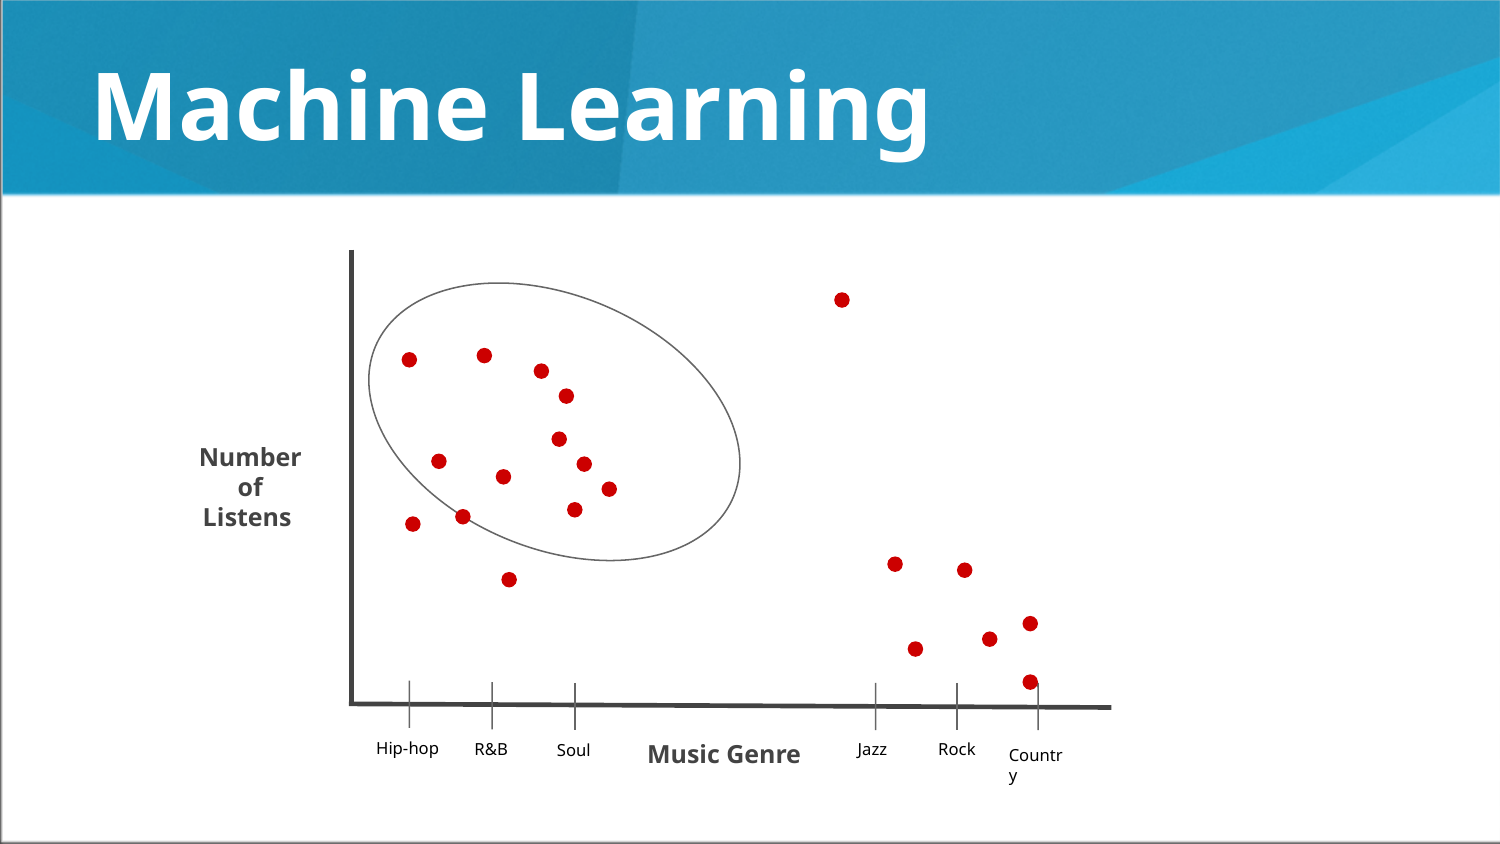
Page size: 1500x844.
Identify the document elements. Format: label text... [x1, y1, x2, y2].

text_box [981, 631, 998, 647]
text_box [401, 352, 418, 368]
text_box [368, 283, 740, 561]
text_box [455, 508, 471, 525]
picture [0, 0, 1500, 844]
text_box [501, 571, 517, 588]
text_box Rock [923, 729, 998, 770]
text_box [431, 453, 447, 470]
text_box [881, 703, 952, 708]
text_box Country [993, 730, 1083, 801]
text_box Soul [541, 730, 608, 771]
text_box [956, 562, 973, 578]
text_box Music Genre [632, 723, 829, 783]
title Machine Learning [75, 33, 1425, 175]
text_box [1022, 615, 1039, 632]
text_box [567, 502, 583, 518]
text_box R&B [459, 728, 534, 769]
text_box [413, 703, 487, 708]
text_box Hip-hop [360, 728, 458, 769]
text_box [834, 292, 850, 308]
text_box [601, 481, 618, 497]
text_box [1043, 703, 1112, 708]
text_box [907, 641, 924, 657]
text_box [962, 703, 1033, 708]
text_box [533, 363, 550, 379]
text_box [405, 516, 421, 532]
text_box Jazz [842, 728, 917, 769]
text_box [1022, 674, 1038, 690]
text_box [496, 703, 570, 708]
text_box [551, 431, 567, 447]
text_box Number of Listens [175, 426, 325, 547]
text_box [558, 388, 575, 404]
text_box [576, 456, 593, 472]
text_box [348, 703, 404, 708]
text_box [495, 469, 512, 485]
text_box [579, 703, 871, 708]
text_box [476, 347, 493, 364]
text_box [887, 556, 903, 572]
